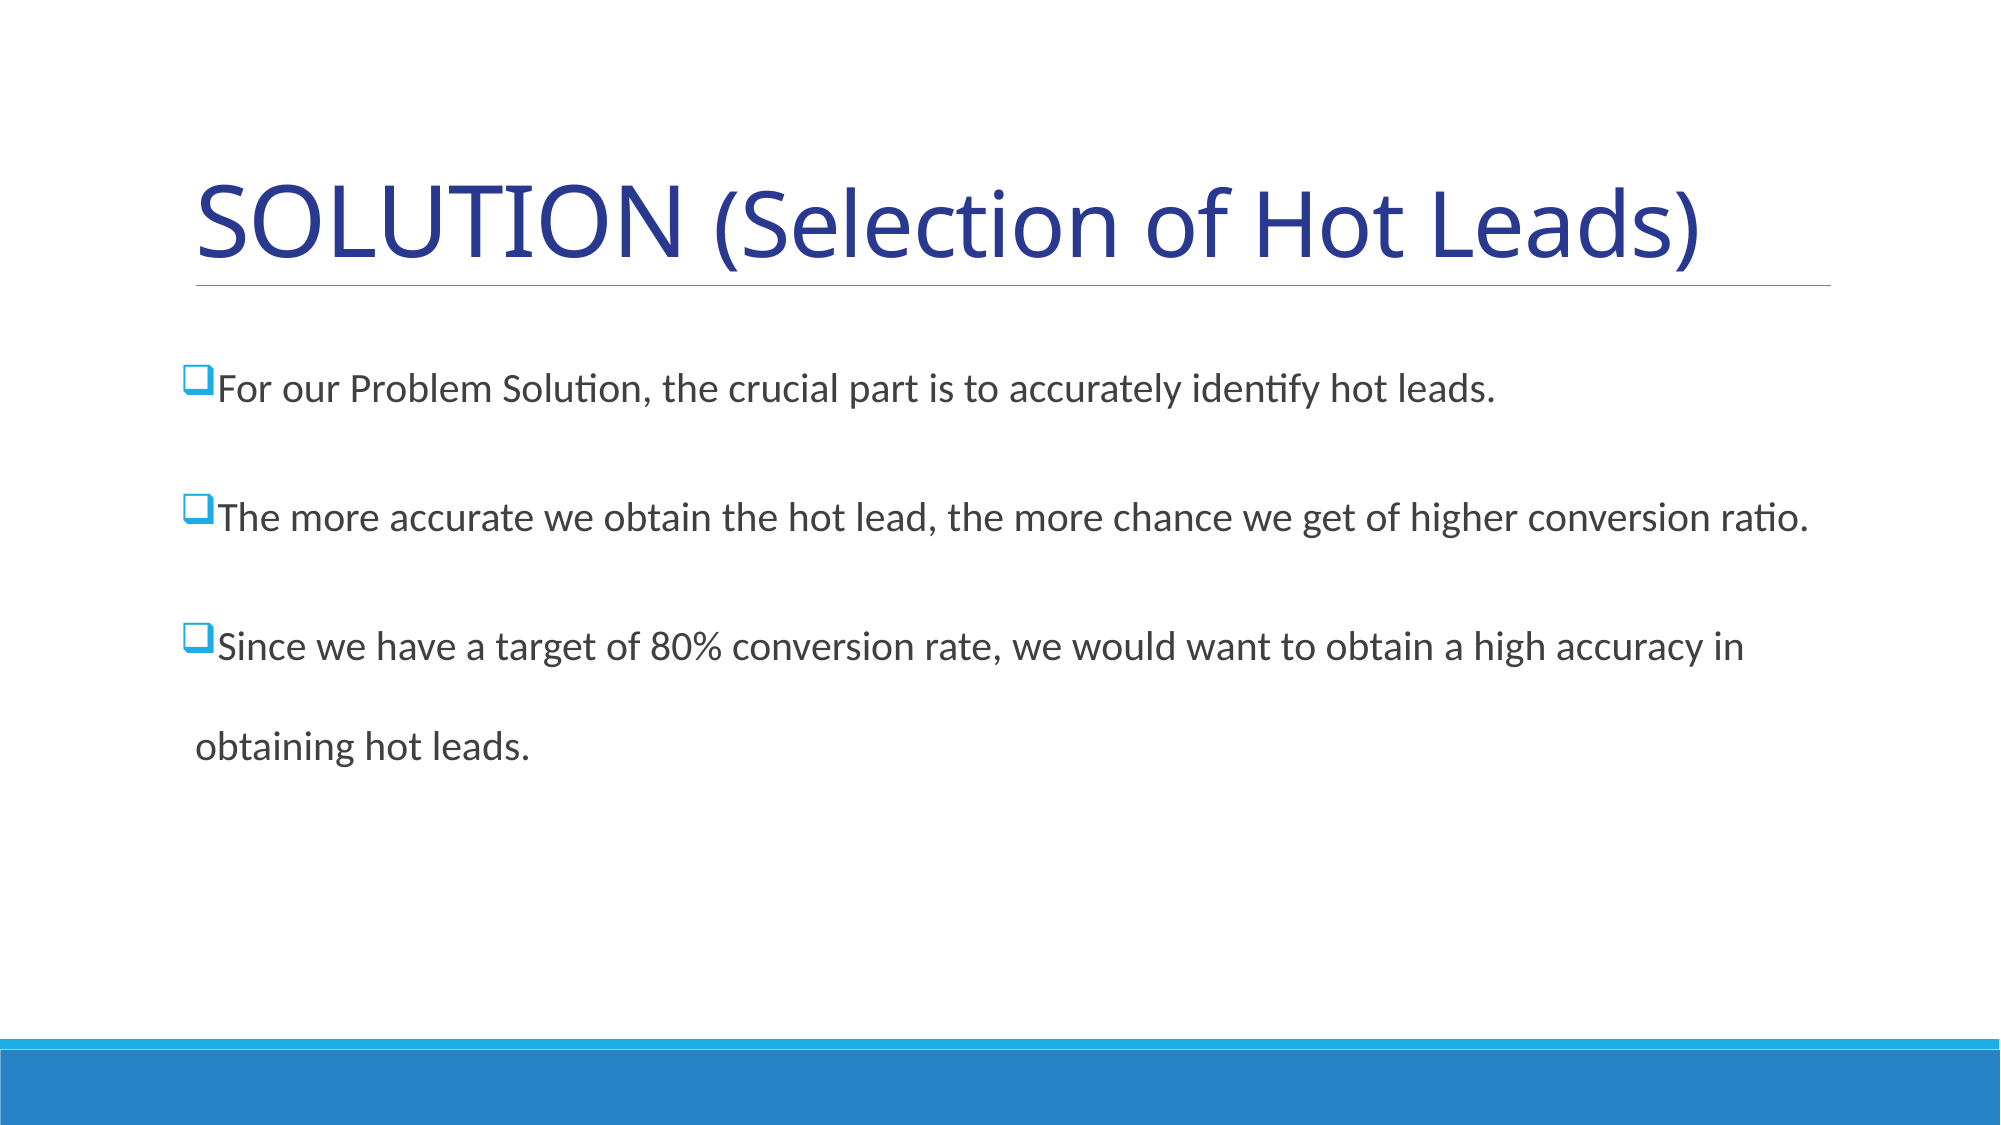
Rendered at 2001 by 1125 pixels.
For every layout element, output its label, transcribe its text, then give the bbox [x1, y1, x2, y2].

title SOLUTION (Selection of Hot Leads) [180, 47, 1830, 285]
list For our Problem Solution, the crucial part is to accurately identify hot leads. The more accurate we obtain the hot lead, the more chance we get of higher conversion ratio. Since we have a target of 80% conversion rate, we would want to obtain a high accuracy in obtaining hot leads. [180, 302, 1830, 963]
